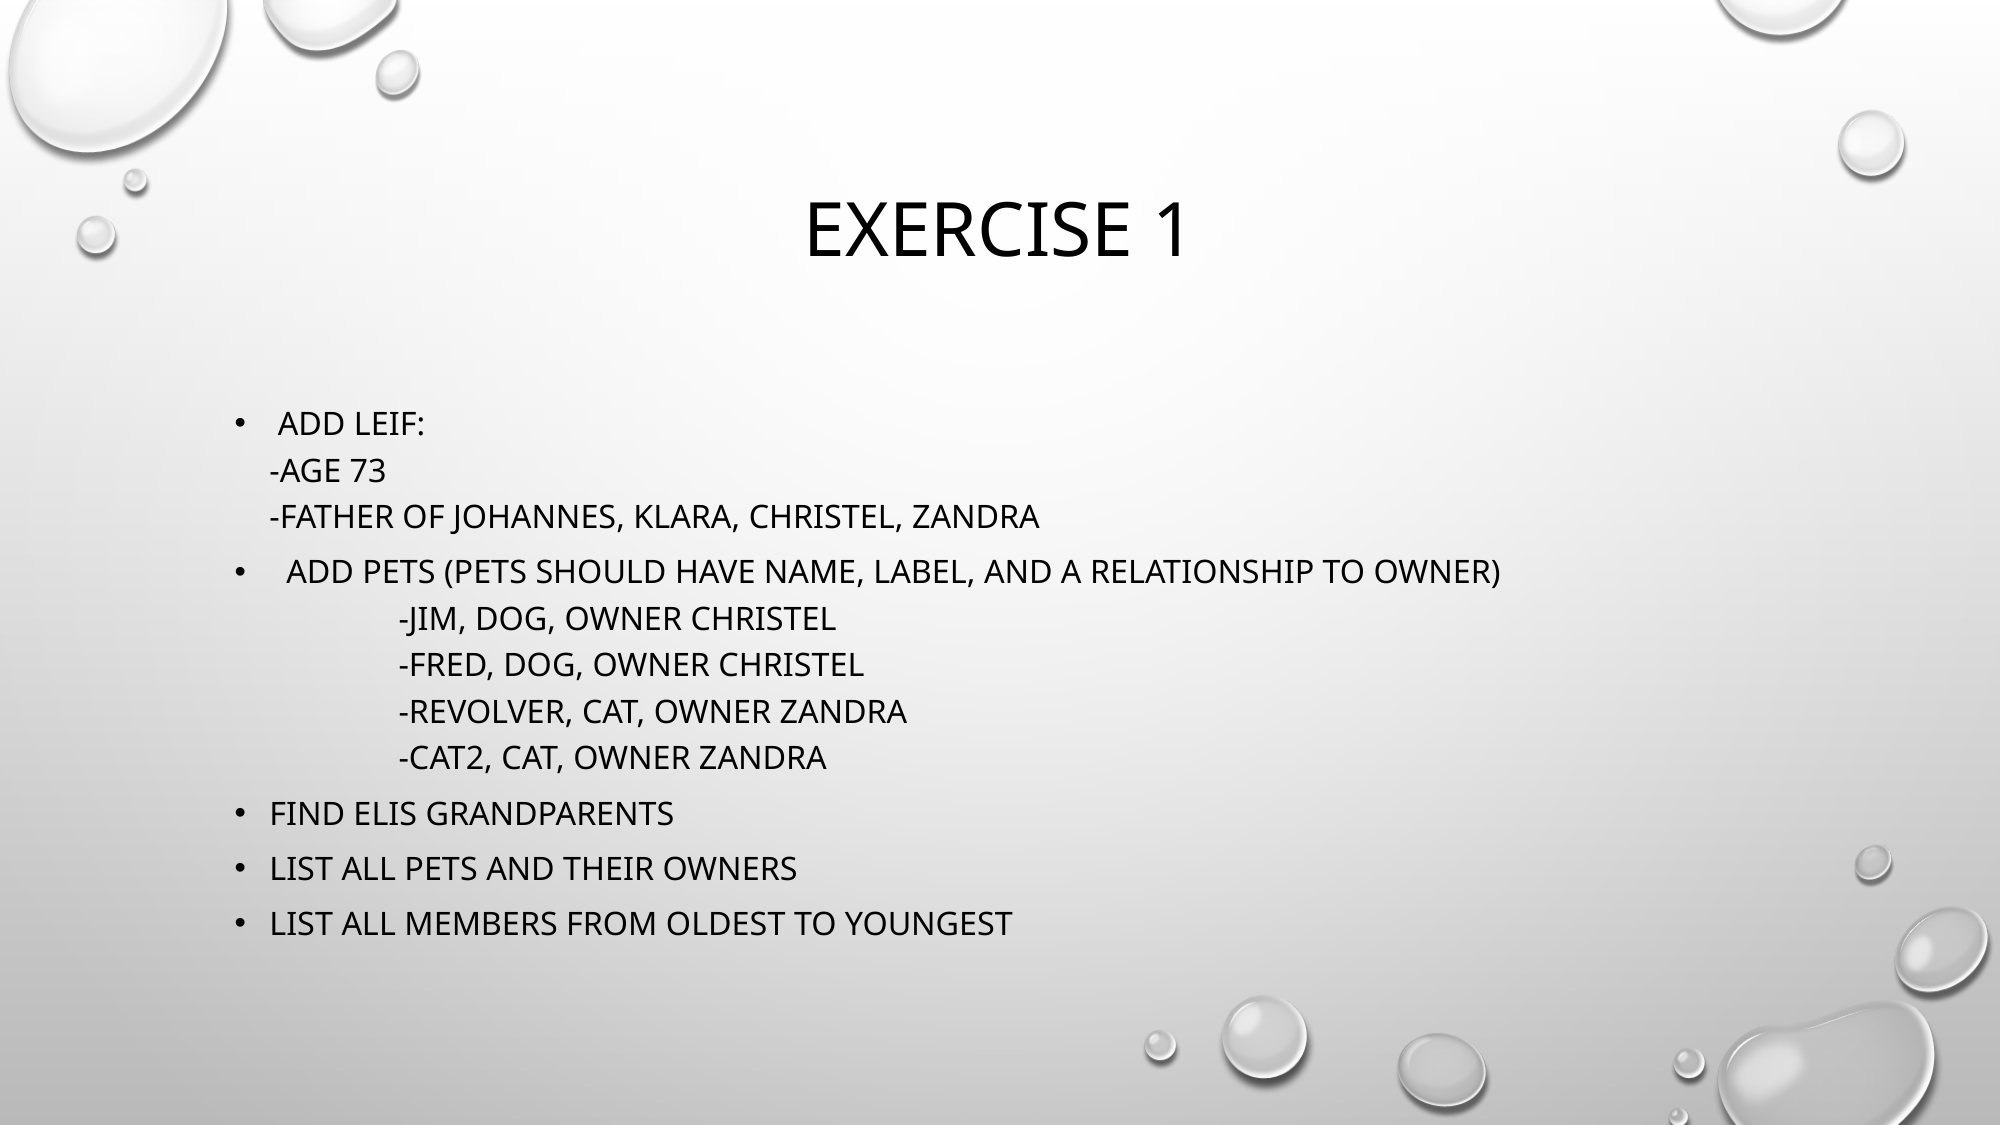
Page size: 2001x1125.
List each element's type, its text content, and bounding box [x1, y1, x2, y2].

list Add Leif: -Age 73 -Father of johannes, klara, christel, ZandrA Add Pets (pets should have name, label, and a relationship to owner) -Jim, Dog, owner Christel -Fred, Dog, Owner ChristeL -Revolver, Cat, Owner Zandra -Cat2, Cat, Owner Zandra Find Elis grandparents List all pets and their owners list all members from Oldest to Youngest [149, 388, 1850, 950]
picture [0, 0, 2000, 1125]
title EXERCISE 1 [149, 101, 1851, 364]
